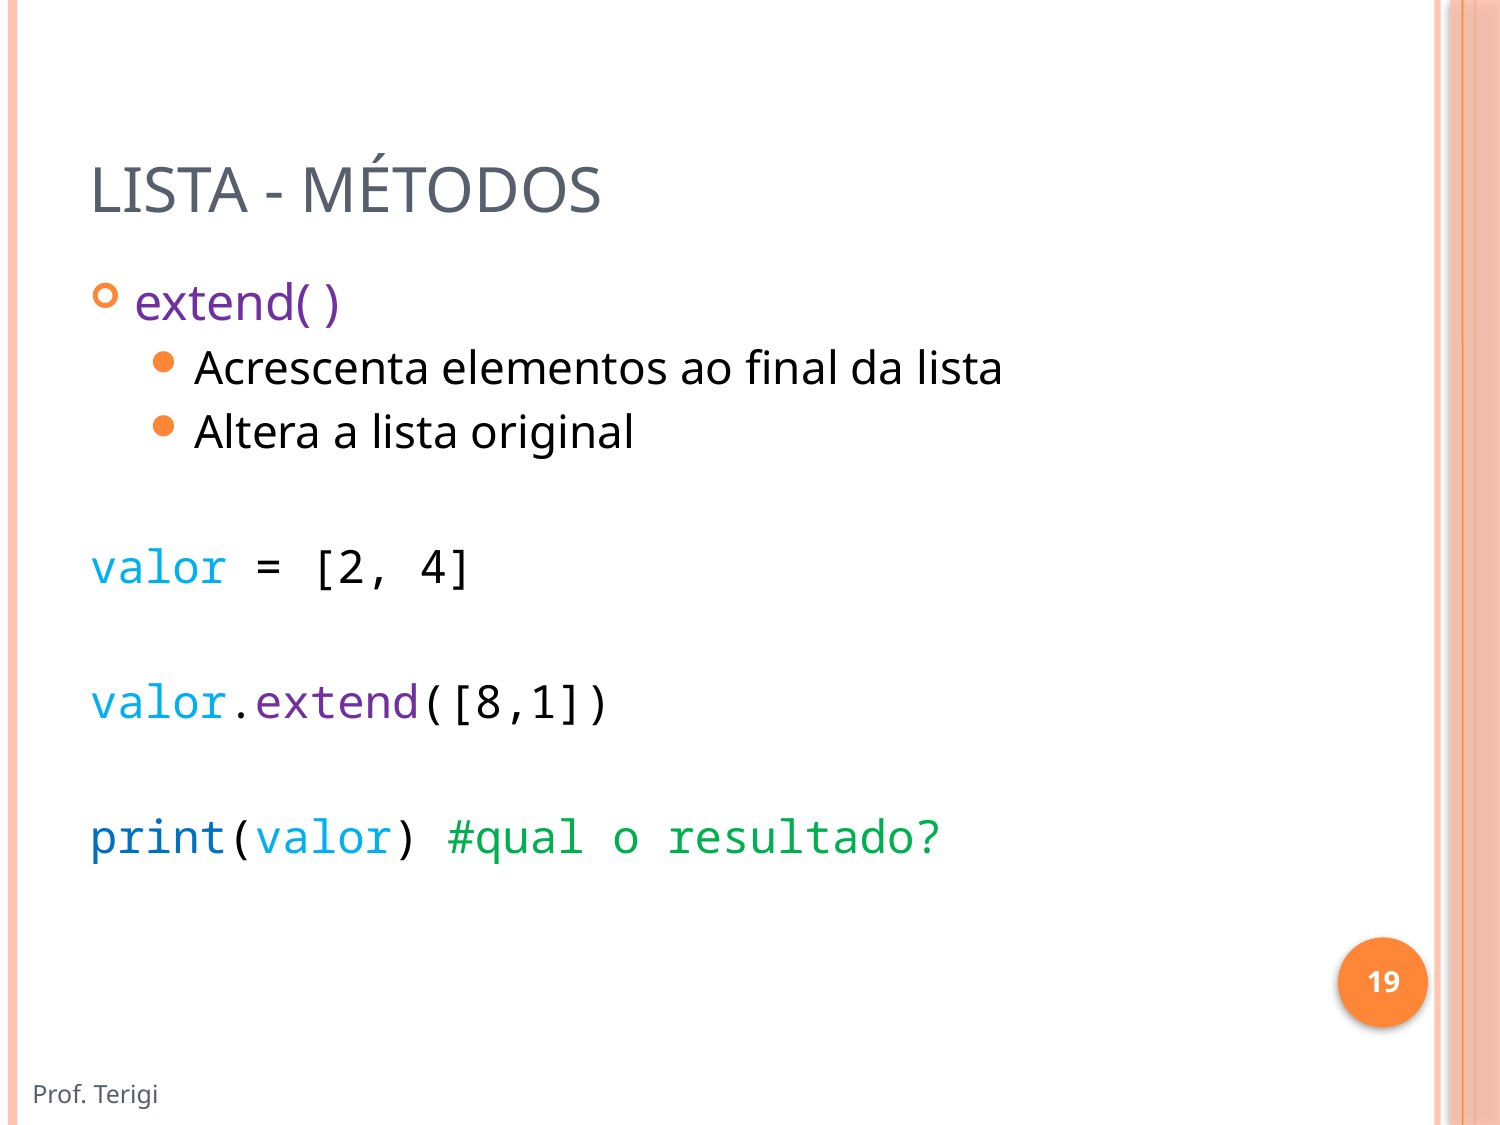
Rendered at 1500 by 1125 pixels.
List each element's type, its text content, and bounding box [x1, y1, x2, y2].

slide_number 19 [1333, 940, 1434, 1027]
title Lista - Métodos [75, 45, 1300, 233]
list extend( ) Acrescenta elementos ao final da lista Altera a lista original valor = [2, 4] valor.extend([8,1]) print(valor) #qual o resultado? [75, 262, 1300, 1062]
